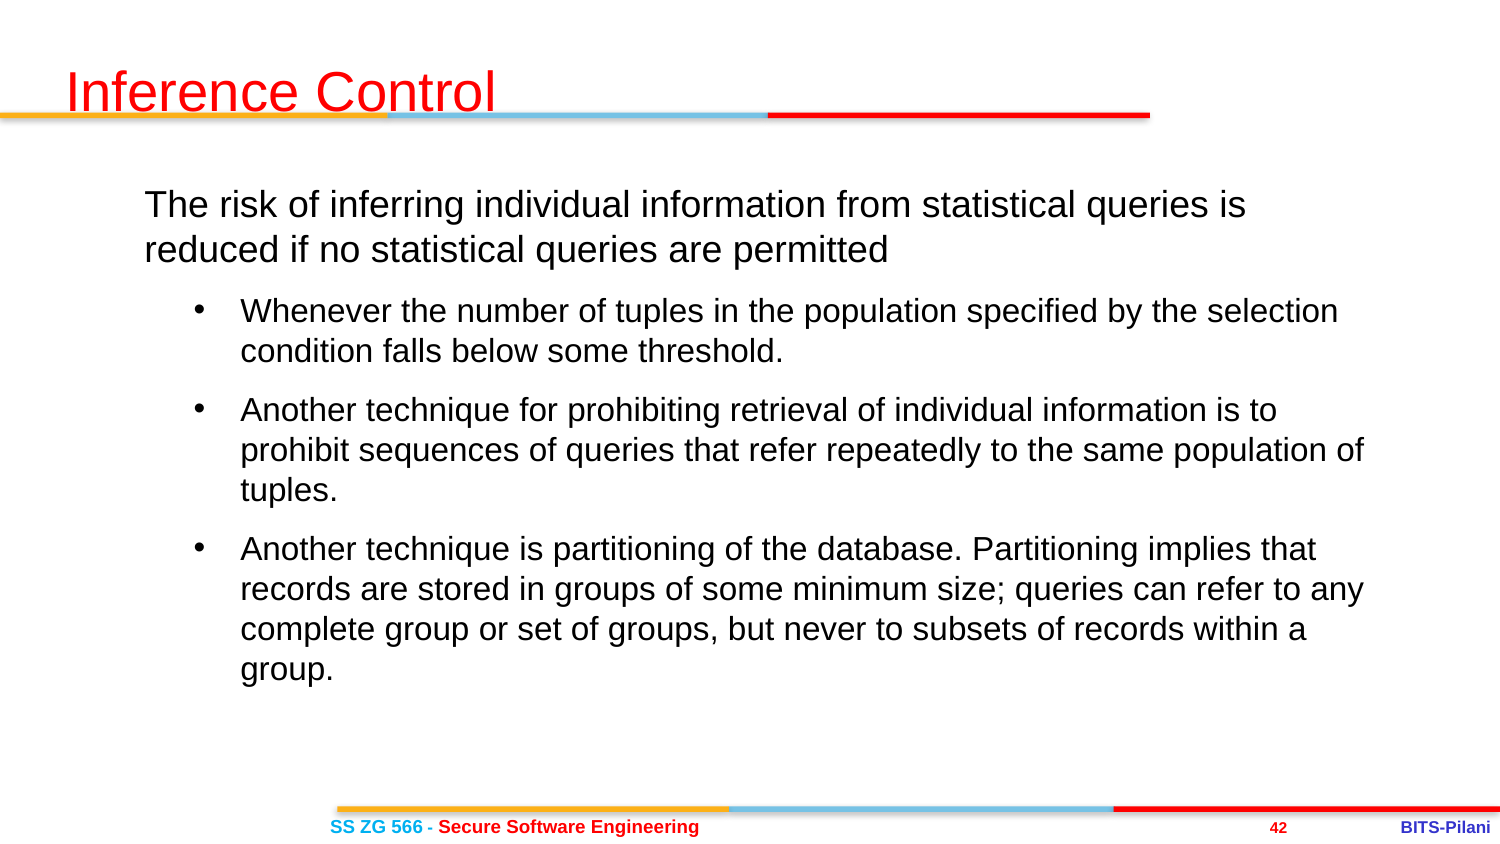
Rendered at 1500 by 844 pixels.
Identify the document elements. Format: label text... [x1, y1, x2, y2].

list Inference Control [50, 35, 1088, 154]
list The risk of inferring individual information from statistical queries is reduced if no statistical queries are permitted Whenever the number of tuples in the population specified by the selection condition falls below some threshold. Another technique for prohibiting retrieval of individual information is to prohibit sequences of queries that refer repeatedly to the same population of tuples. Another technique is partitioning of the database. Partitioning implies that records are stored in groups of some minimum size; queries can refer to any complete group or set of groups, but never to subsets of records within a group. [129, 172, 1395, 730]
